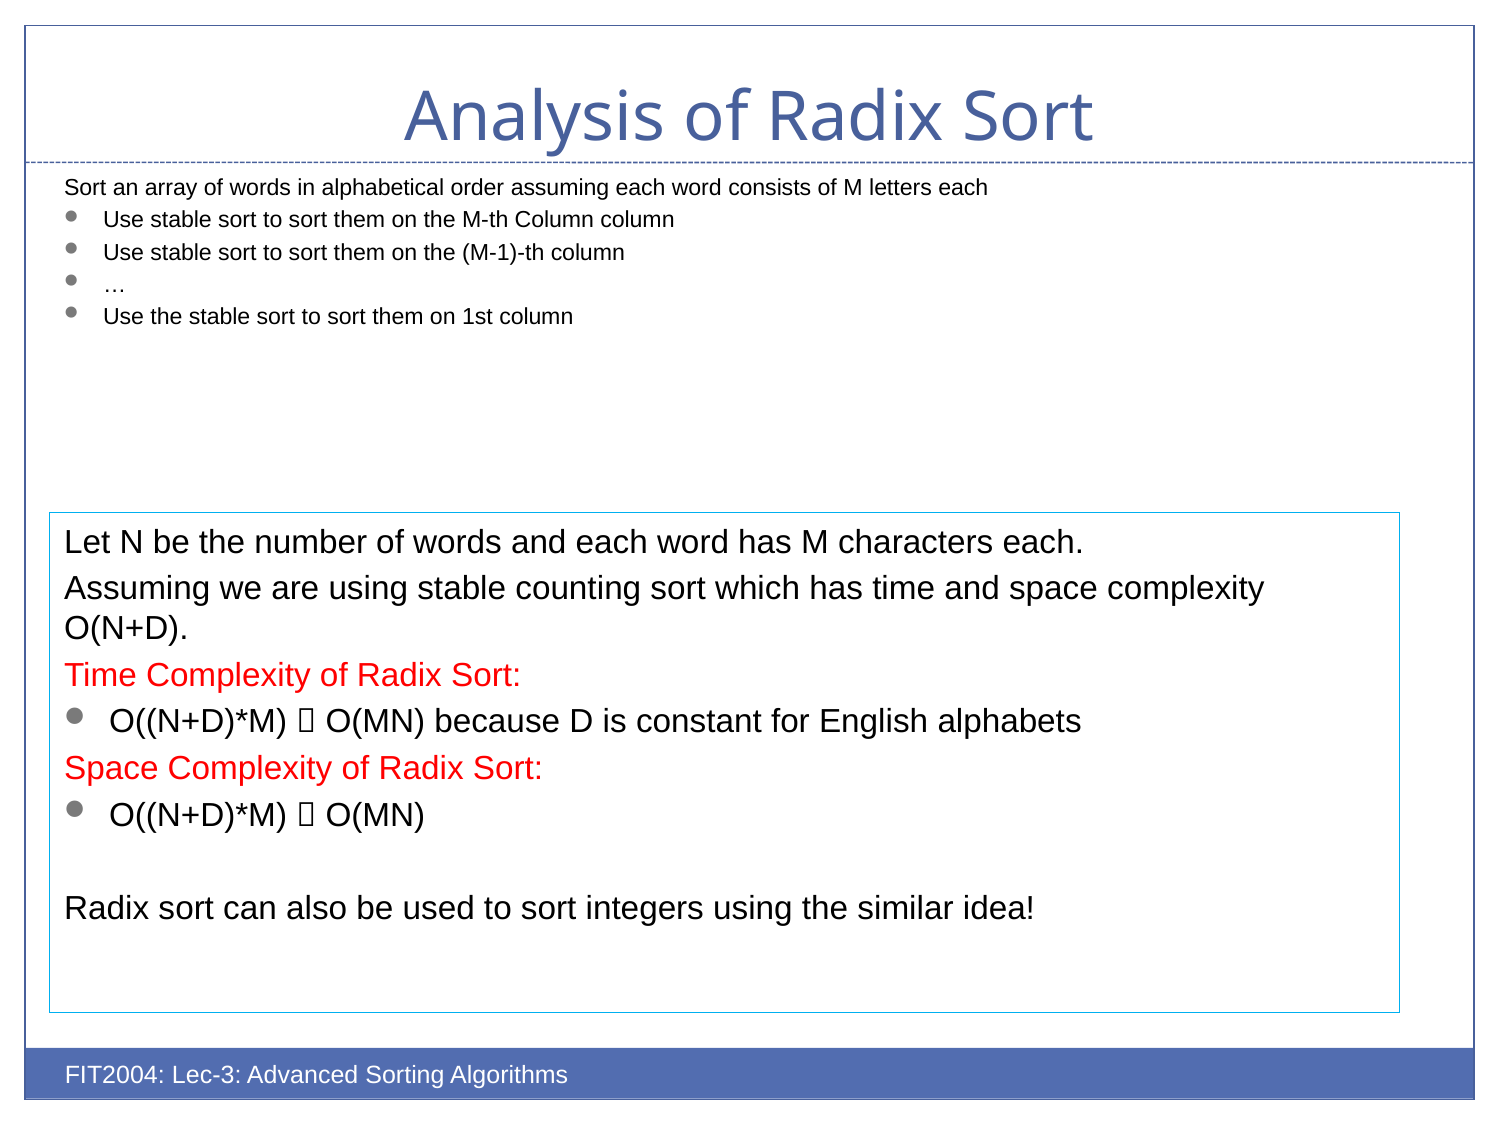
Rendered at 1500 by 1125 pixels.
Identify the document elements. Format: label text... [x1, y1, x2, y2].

text_box Let N be the number of words and each word has M characters each. Assuming we are using stable counting sort which has time and space complexity O(N+D). Time Complexity of Radix Sort: O((N+D)*M)  O(MN) because D is constant for English alphabets Space Complexity of Radix Sort: O((N+D)*M)  O(MN) Radix sort can also be used to sort integers using the similar idea! [49, 512, 1400, 1013]
title Analysis of Radix Sort [49, 37, 1450, 162]
footer FIT2004: Lec-3: Advanced Sorting Algorithms [50, 1051, 800, 1112]
list Sort an array of words in alphabetical order assuming each word consists of M letters each Use stable sort to sort them on the M-th Column column Use stable sort to sort them on the (M-1)-th column … Use the stable sort to sort them on 1st column [49, 165, 1453, 339]
